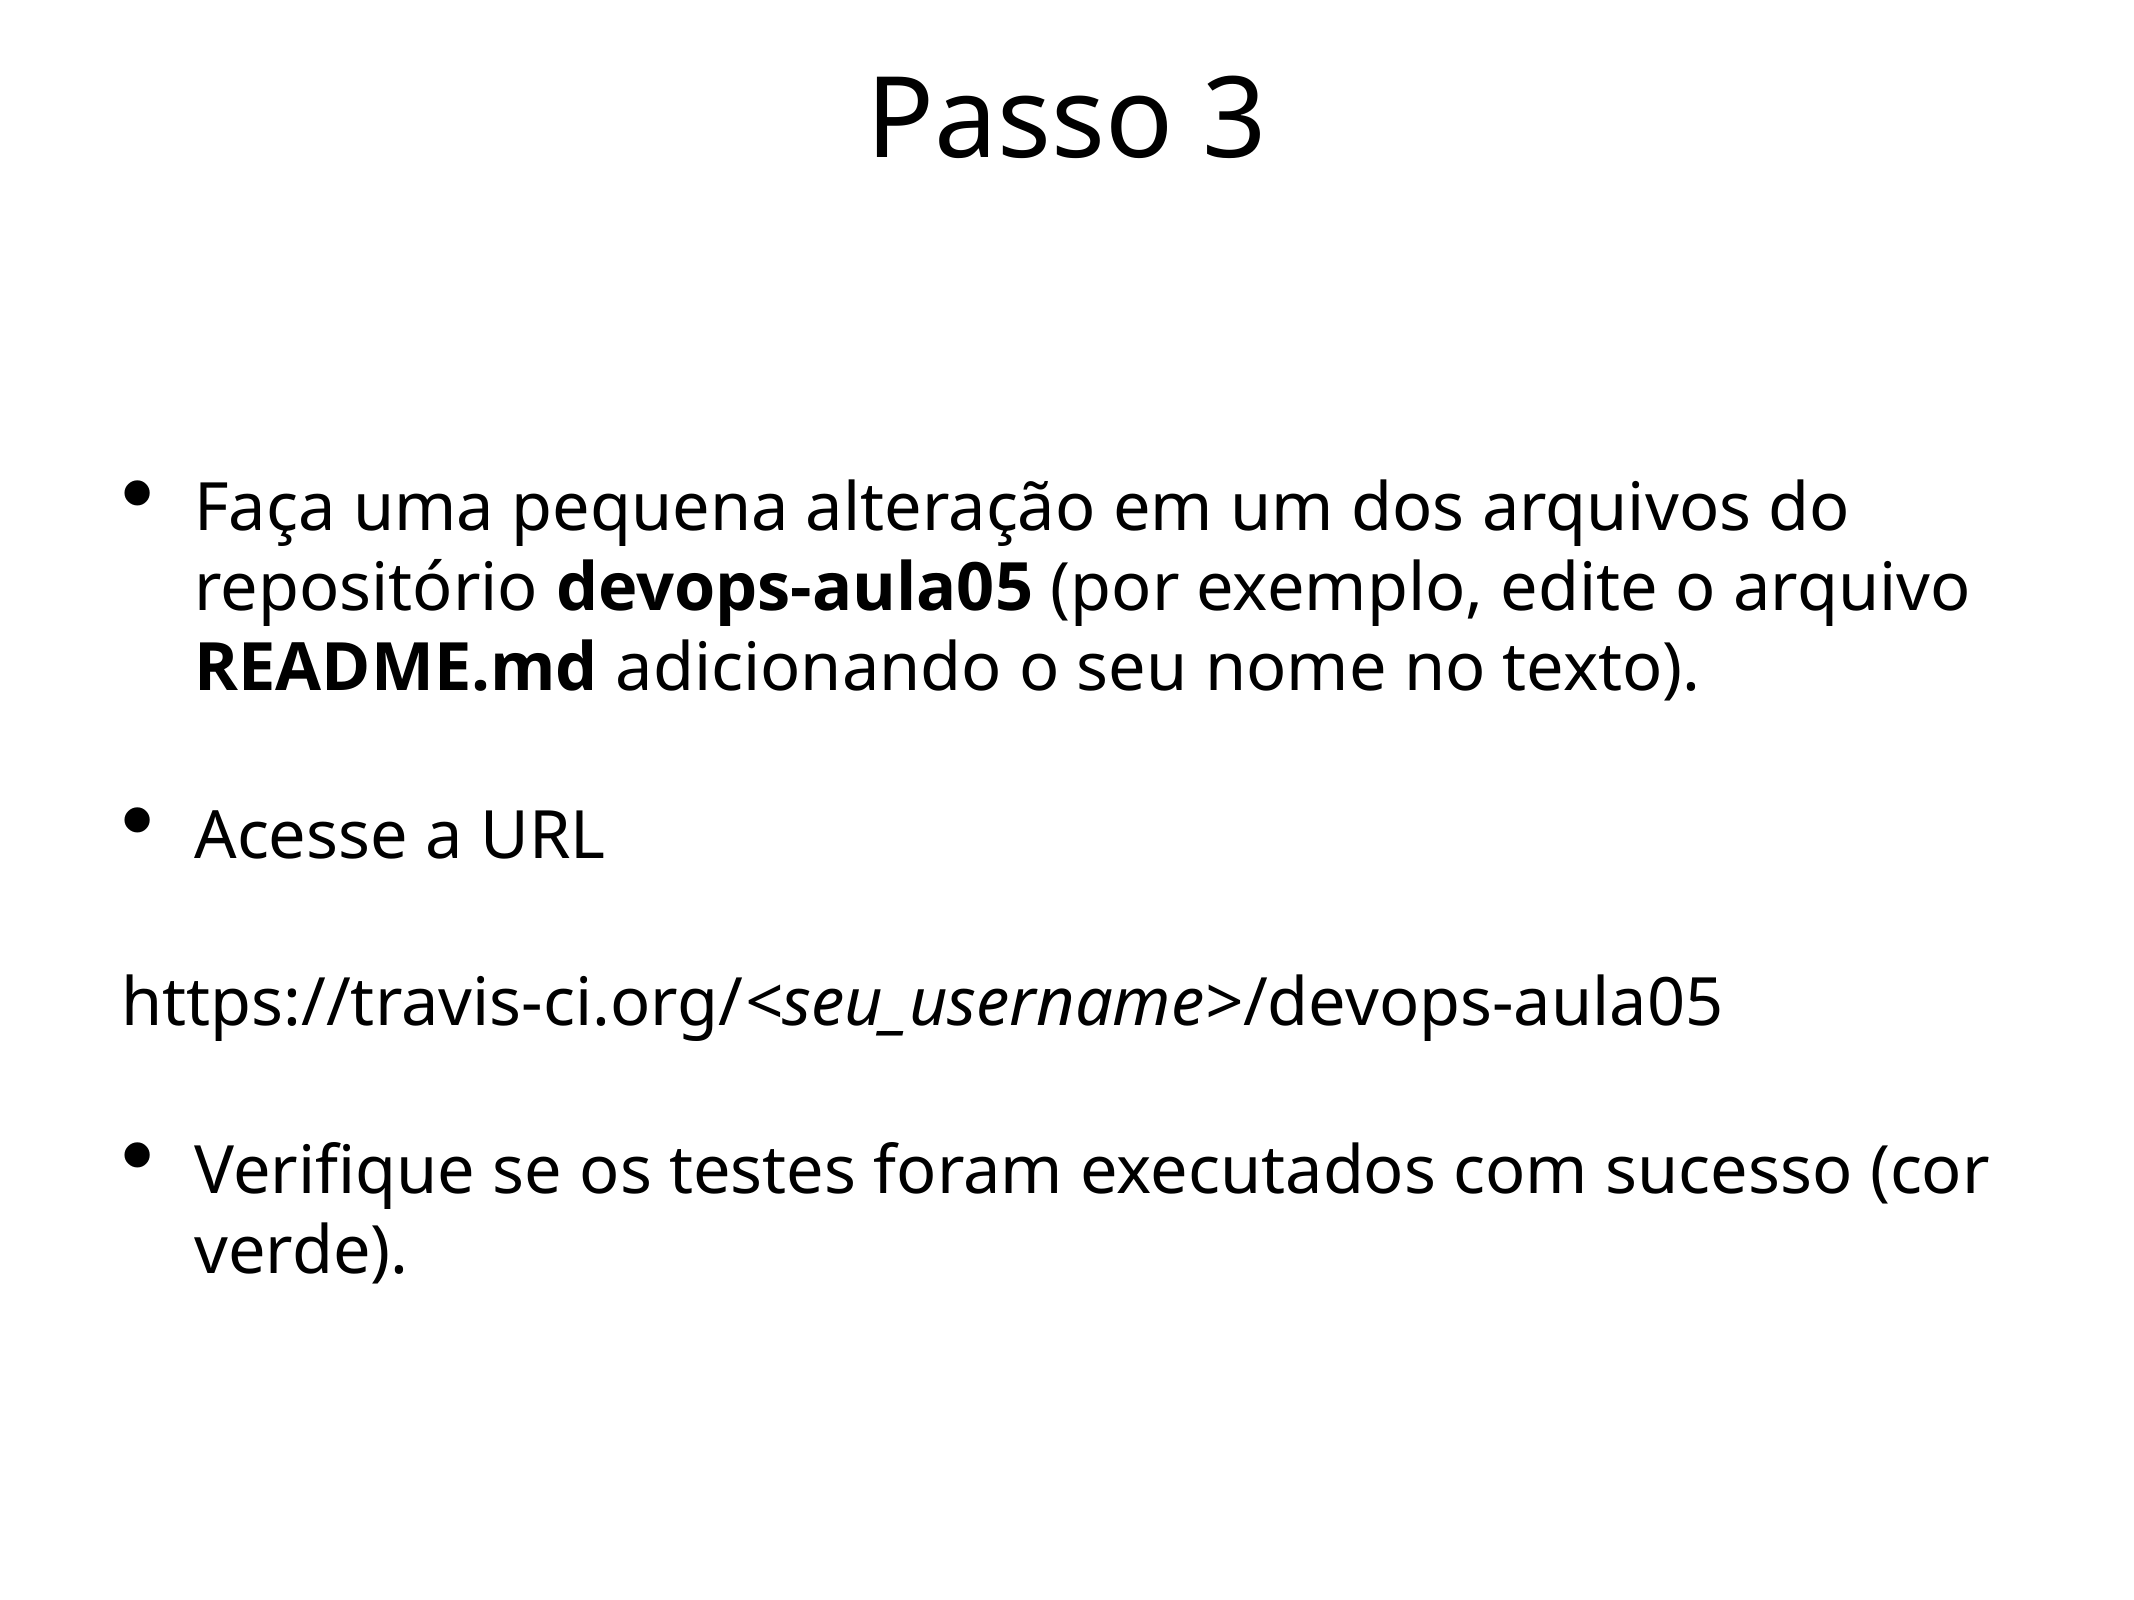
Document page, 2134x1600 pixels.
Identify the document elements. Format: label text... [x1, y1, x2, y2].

title Passo 3 [155, 41, 1978, 184]
list Faça uma pequena alteração em um dos arquivos do repositório devops-aula05 (por exemplo, edite o arquivo README.md adicionando o seu nome no texto). Acesse a URL https://travis-ci.org/<seu_username>/devops-aula05 Verifique se os testes foram executados com sucesso (cor verde). [112, 248, 2087, 1503]
